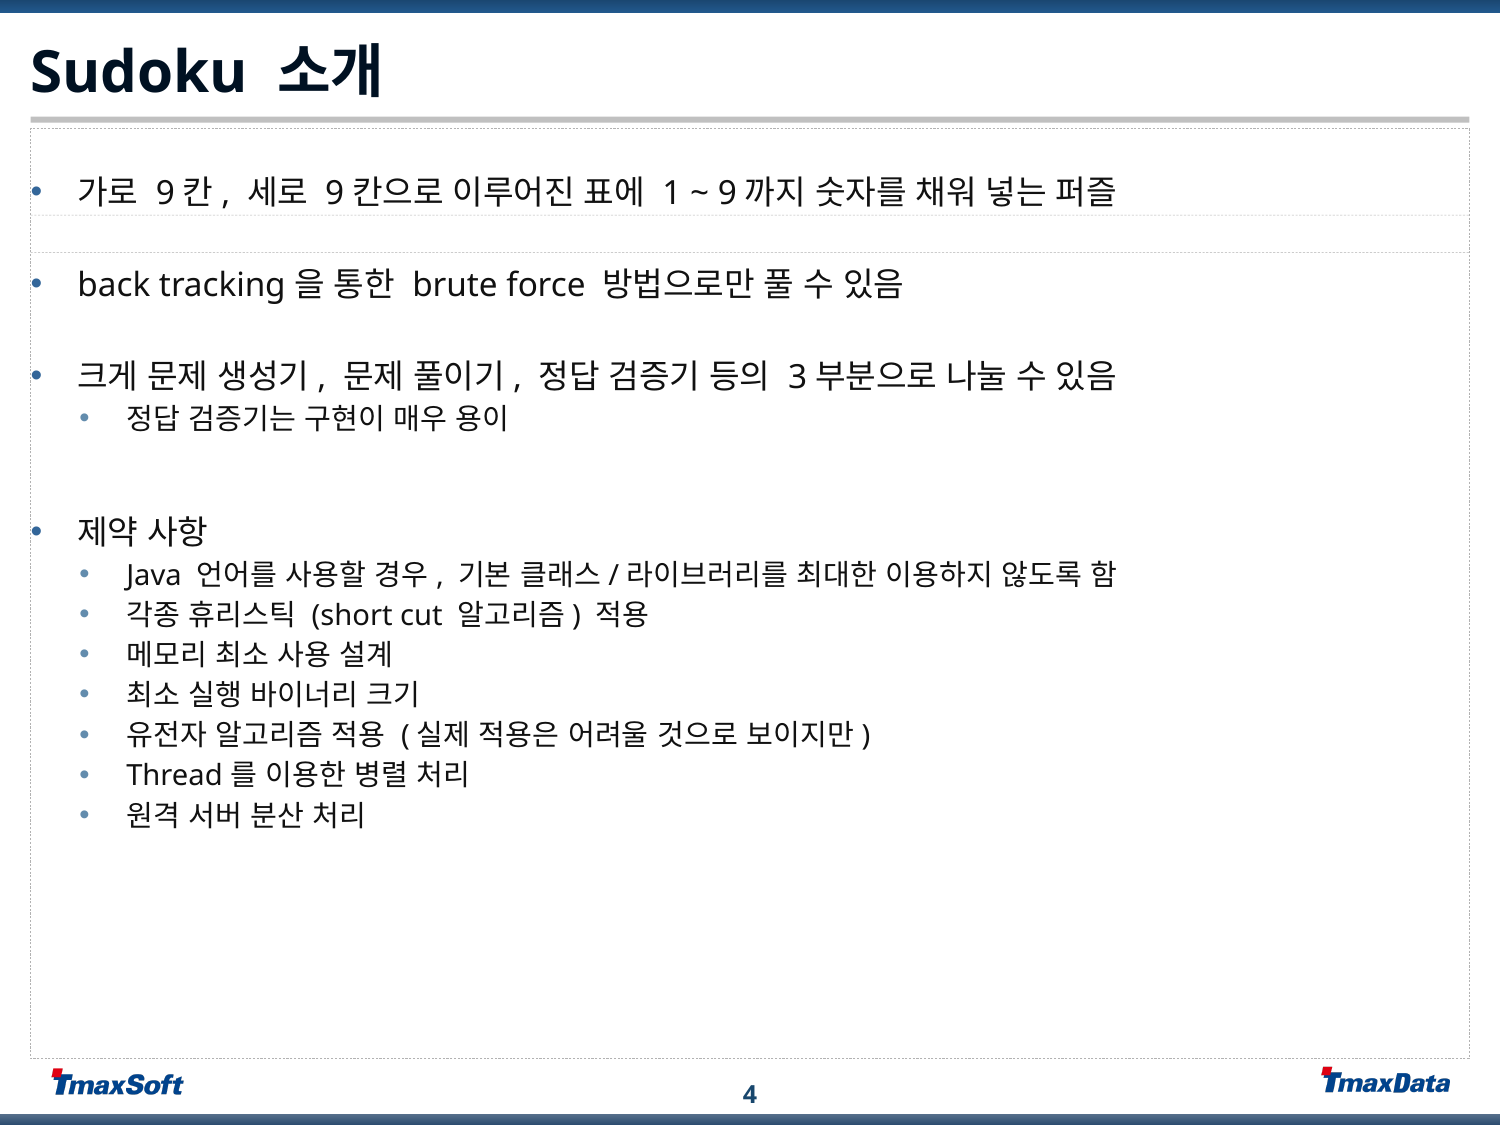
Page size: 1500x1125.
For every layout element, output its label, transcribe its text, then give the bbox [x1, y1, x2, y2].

picture [1311, 1064, 1459, 1094]
picture [44, 1066, 192, 1096]
list 가로 9칸, 세로 9칸으로 이루어진 표에 1 ~ 9까지 숫자를 채워 넣는 퍼즐 back tracking을 통한 brute force 방법으로만 풀 수 있음 크게 문제 생성기, 문제 풀이기, 정답 검증기 등의 3부분으로 나눌 수 있음 정답 검증기는 구현이 매우 용이 제약 사항 Java 언어를 사용할 경우, 기본 클래스/라이브러리를 최대한 이용하지 않도록 함 각종 휴리스틱 (short cut 알고리즘) 적용 메모리 최소 사용 설계 최소 실행 바이너리 크기 유전자 알고리즘 적용 (실제 적용은 어려울 것으로 보이지만) Thread를 이용한 병렬 처리 원격 서버 분산 처리 [30, 178, 1472, 268]
text_box [30, 128, 1472, 178]
title Sudoku 소개 [30, 9, 1470, 117]
